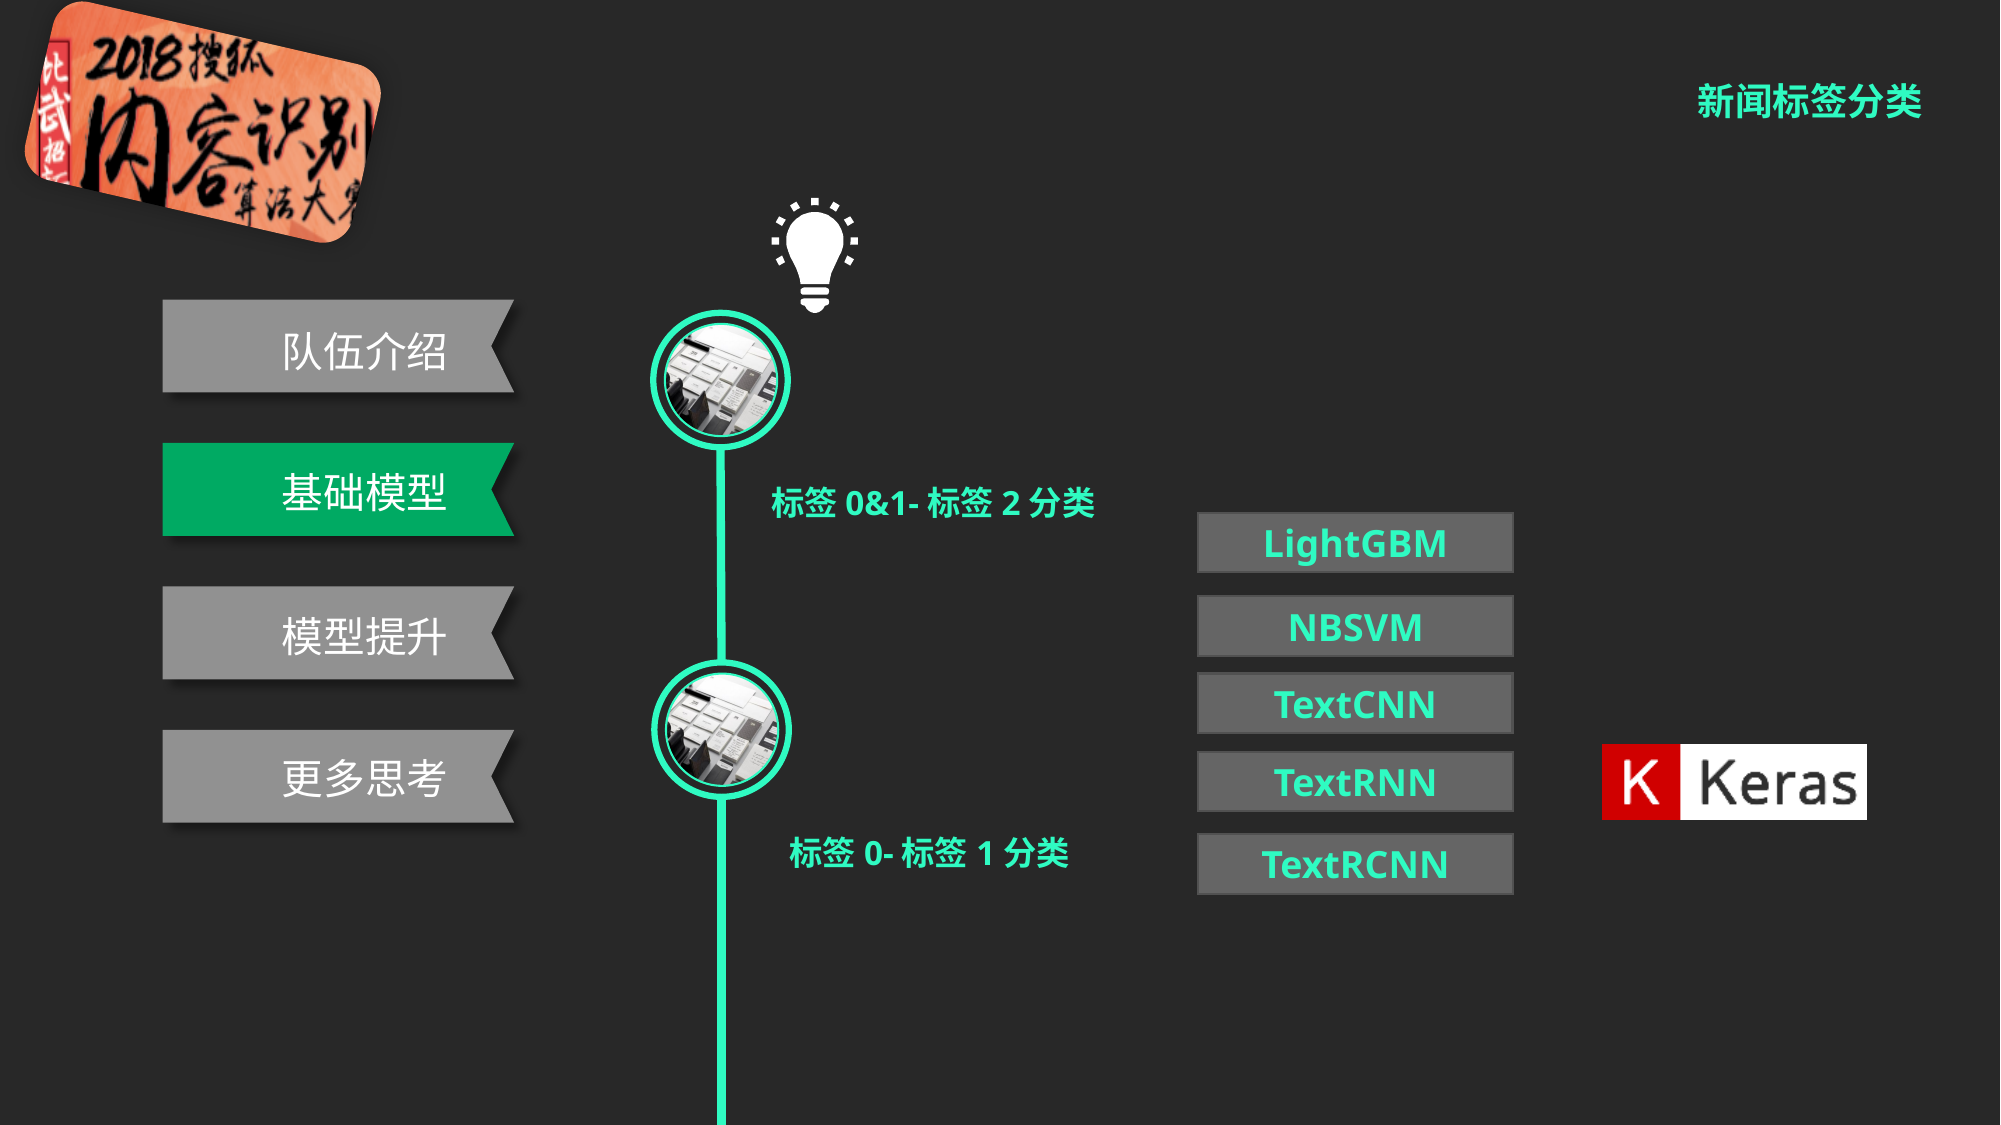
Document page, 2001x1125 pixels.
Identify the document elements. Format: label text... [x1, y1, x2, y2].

text_box [850, 237, 858, 245]
text_box NBSVM [1197, 595, 1514, 657]
text_box 标签0&1-标签2分类 [737, 463, 1107, 528]
text_box [653, 661, 790, 798]
text_box [771, 237, 780, 245]
text_box [800, 298, 830, 313]
text_box TextRCNN [1197, 833, 1514, 895]
text_box [811, 197, 819, 206]
text_box 模型提升 [266, 598, 464, 669]
text_box [786, 212, 844, 285]
text_box 队伍介绍 [266, 312, 464, 383]
text_box [843, 216, 854, 227]
text_box [829, 201, 840, 212]
text_box 新闻标签分类 [1686, 64, 1934, 129]
text_box [775, 255, 786, 266]
text_box [162, 585, 516, 680]
text_box [800, 287, 830, 295]
text_box 更多思考 [266, 740, 464, 810]
text_box [162, 729, 516, 824]
text_box [667, 326, 775, 434]
text_box TextRNN [1197, 751, 1514, 812]
text_box [775, 216, 786, 227]
picture [24, 1, 381, 243]
text_box 基础模型 [266, 454, 464, 524]
text_box [652, 311, 789, 449]
picture [1602, 744, 1867, 820]
text_box [162, 298, 516, 393]
text_box [844, 255, 854, 266]
text_box [162, 442, 516, 537]
text_box [664, 672, 780, 787]
text_box LightGBM [1197, 512, 1514, 573]
text_box TextCNN [1197, 672, 1514, 734]
text_box 标签0-标签1分类 [726, 813, 1081, 878]
text_box [790, 201, 801, 212]
